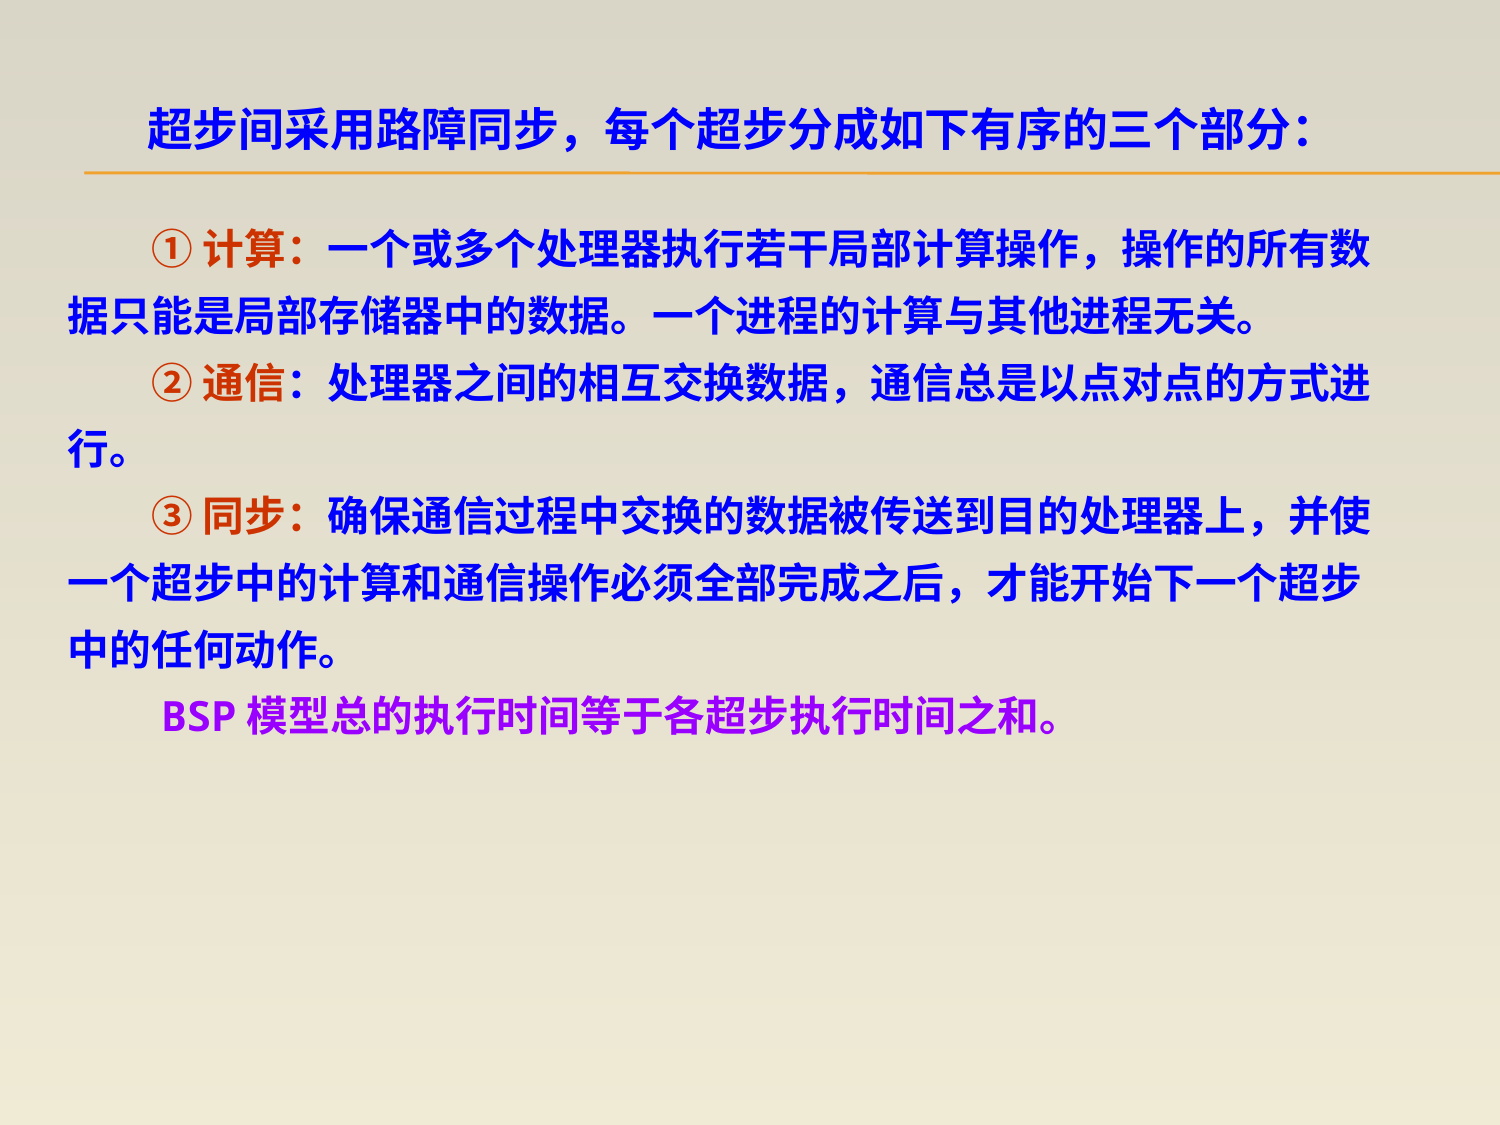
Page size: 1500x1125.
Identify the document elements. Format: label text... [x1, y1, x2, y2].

text_box [100, 172, 1353, 199]
text_box ① 计算：一个或多个处理器执行若干局部计算操作，操作的所有数据只能是局部存储器中的数据。一个进程的计算与其他进程无关。 ② 通信：处理器之间的相互交换数据，通信总是以点对点的方式进行。 ③ 同步：确保通信过程中交换的数据被传送到目的处理器上，并使一个超步中的计算和通信操作必须全部完成之后，才能开始下一个超步中的任何动作。 BSP模型总的执行时间等于各超步执行时间之和。 [53, 199, 1412, 748]
text_box 超步间采用路障同步，每个超步分成如下有序的三个部分： [41, 82, 1364, 164]
